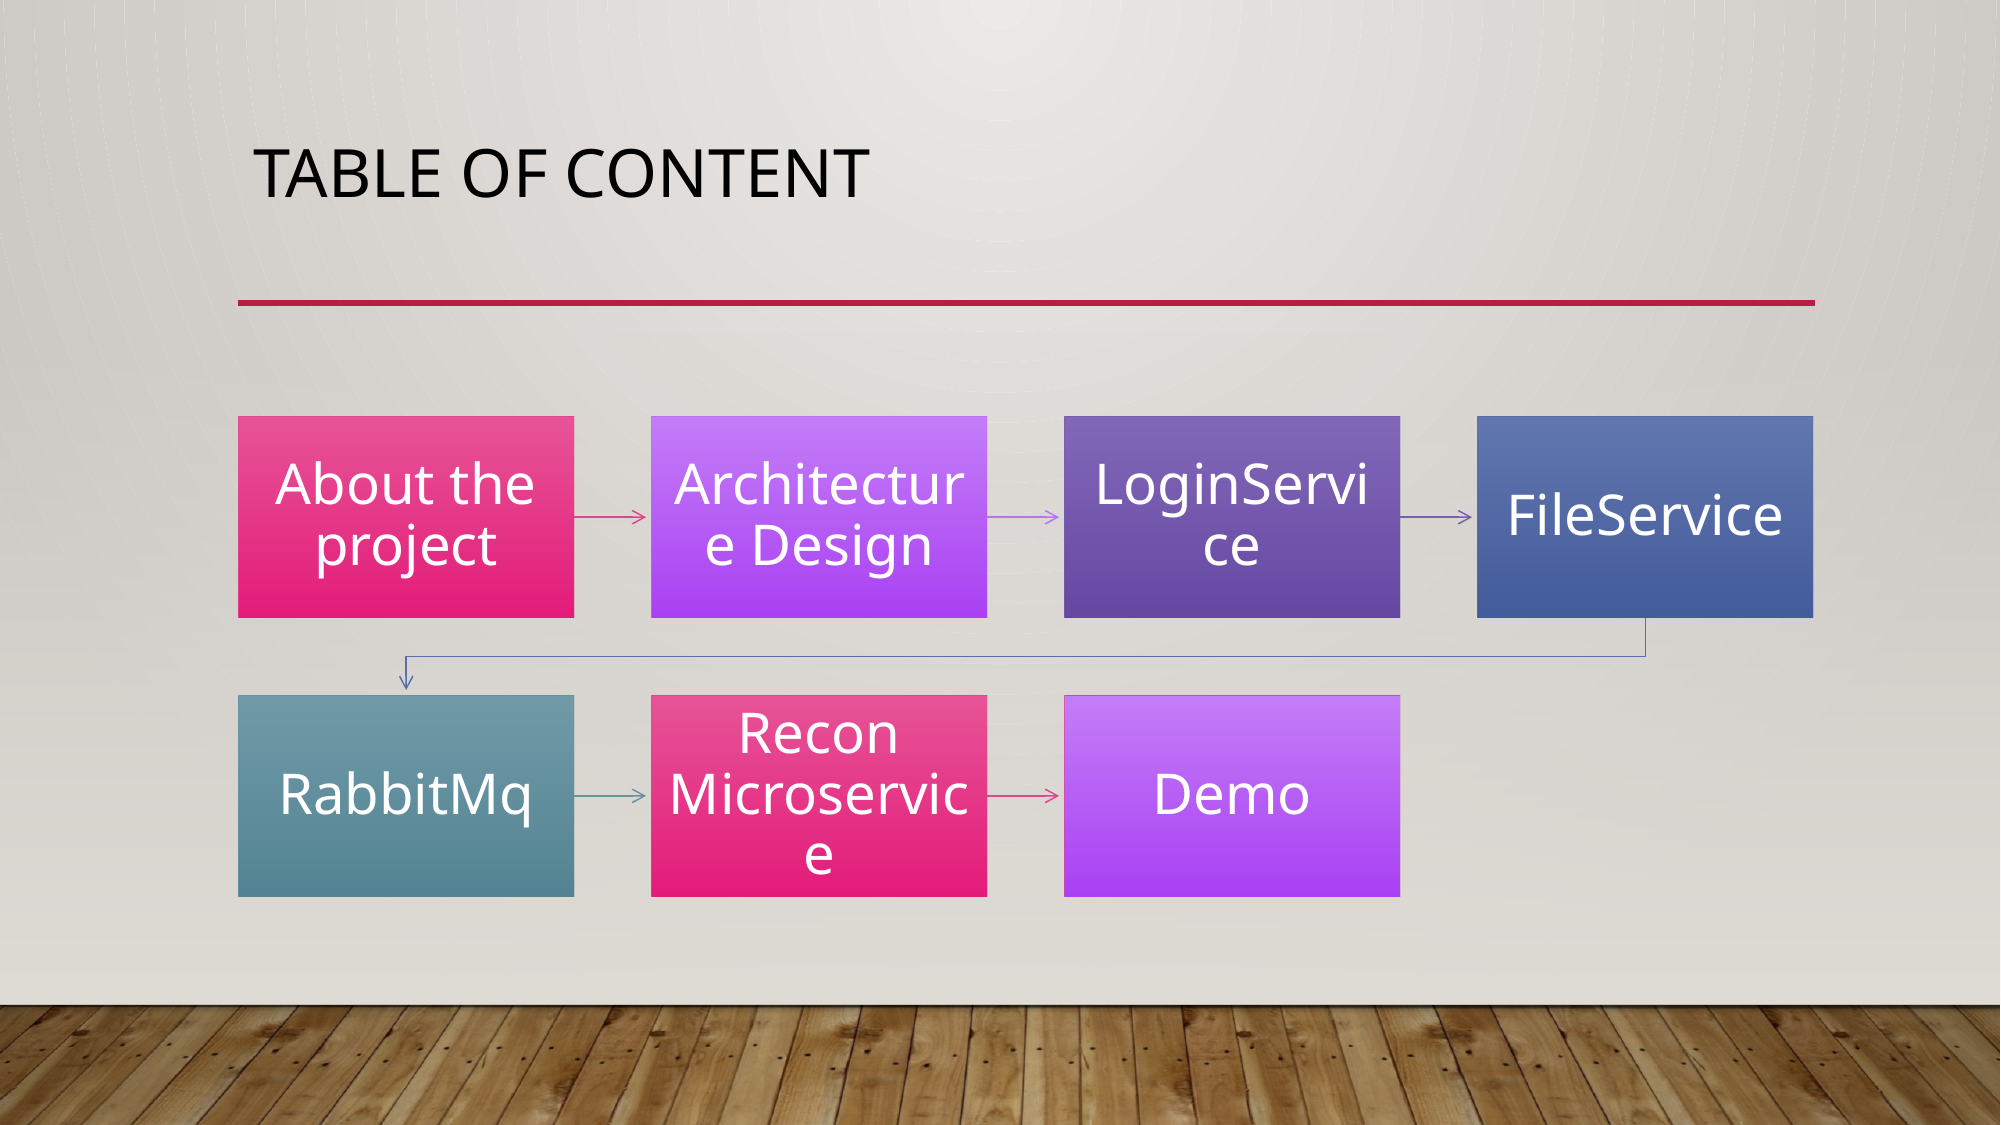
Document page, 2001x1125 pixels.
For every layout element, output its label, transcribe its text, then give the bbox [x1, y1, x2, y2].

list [237, 383, 1814, 930]
title Table of content [238, 131, 1814, 305]
picture [0, 1005, 2000, 1125]
